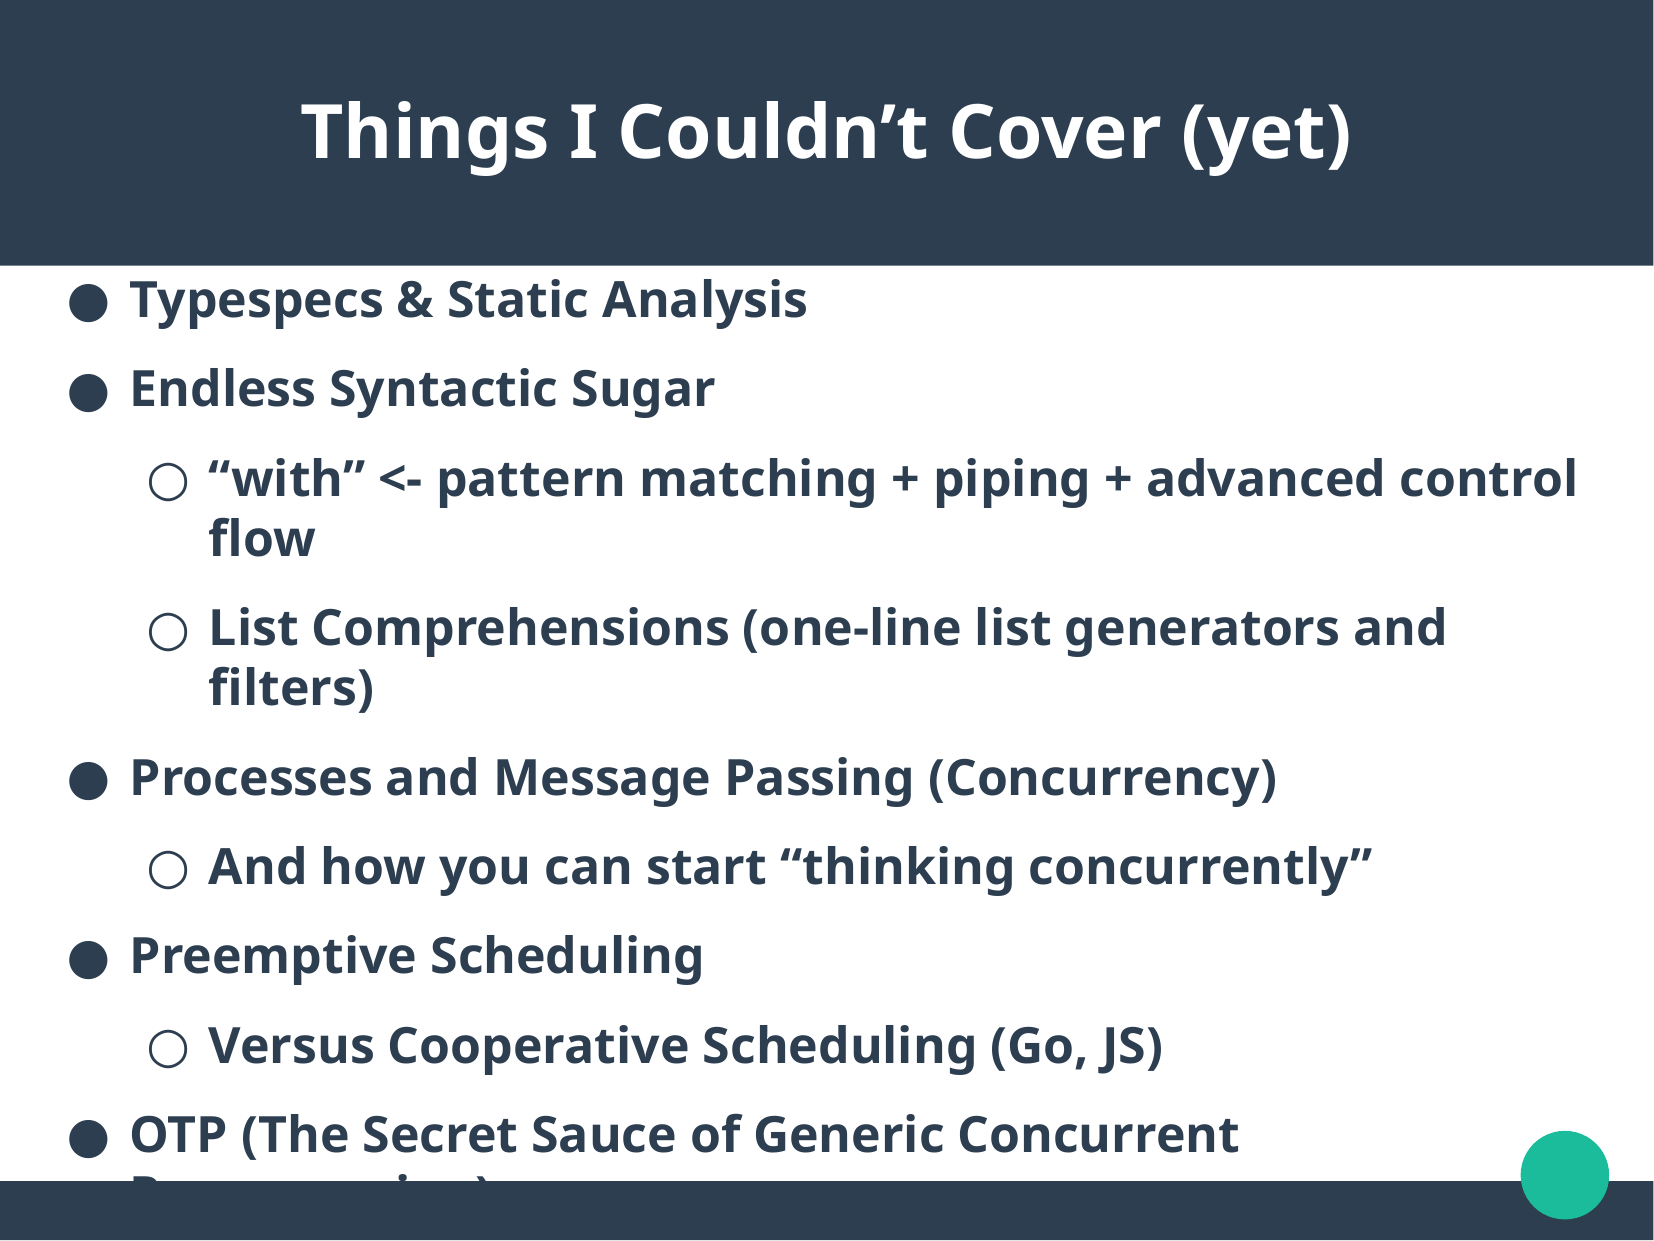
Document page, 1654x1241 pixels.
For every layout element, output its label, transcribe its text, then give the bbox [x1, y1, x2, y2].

text_box Typespecs & Static Analysis Endless Syntactic Sugar “with” <- pattern matching + piping + advanced control flow List Comprehensions (one-line list generators and filters) Processes and Message Passing (Concurrency) And how you can start “thinking concurrently” Preemptive Scheduling Versus Cooperative Scheduling (Go, JS) OTP (The Secret Sauce of Generic Concurrent Programming) … And more very cool things [58, 267, 1595, 1152]
text_box Things I Couldn’t Cover (yet) [58, 49, 1595, 207]
